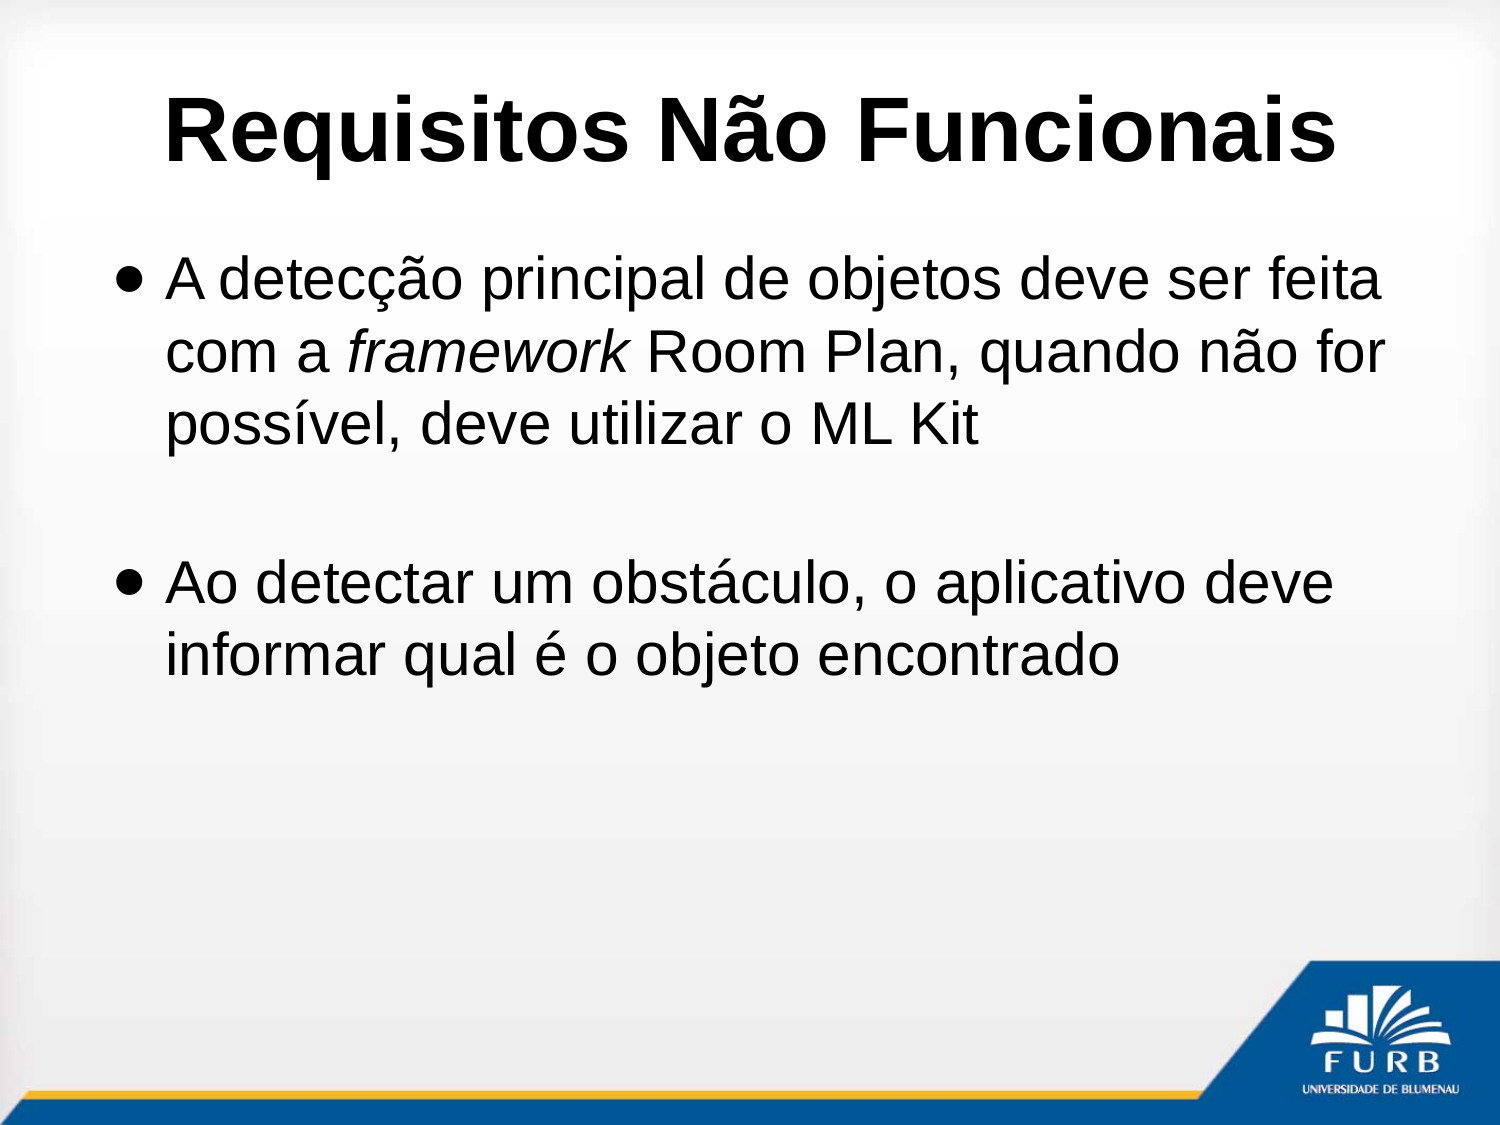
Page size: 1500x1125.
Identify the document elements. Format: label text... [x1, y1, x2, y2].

picture [0, 0, 1500, 1125]
list A detecção principal de objetos deve ser feita com a framework Room Plan, quando não for possível, deve utilizar o ML Kit Ao detectar um obstáculo, o aplicativo deve informar qual é o objeto encontrado [75, 231, 1425, 1000]
title Requisitos Não Funcionais [76, 30, 1427, 219]
